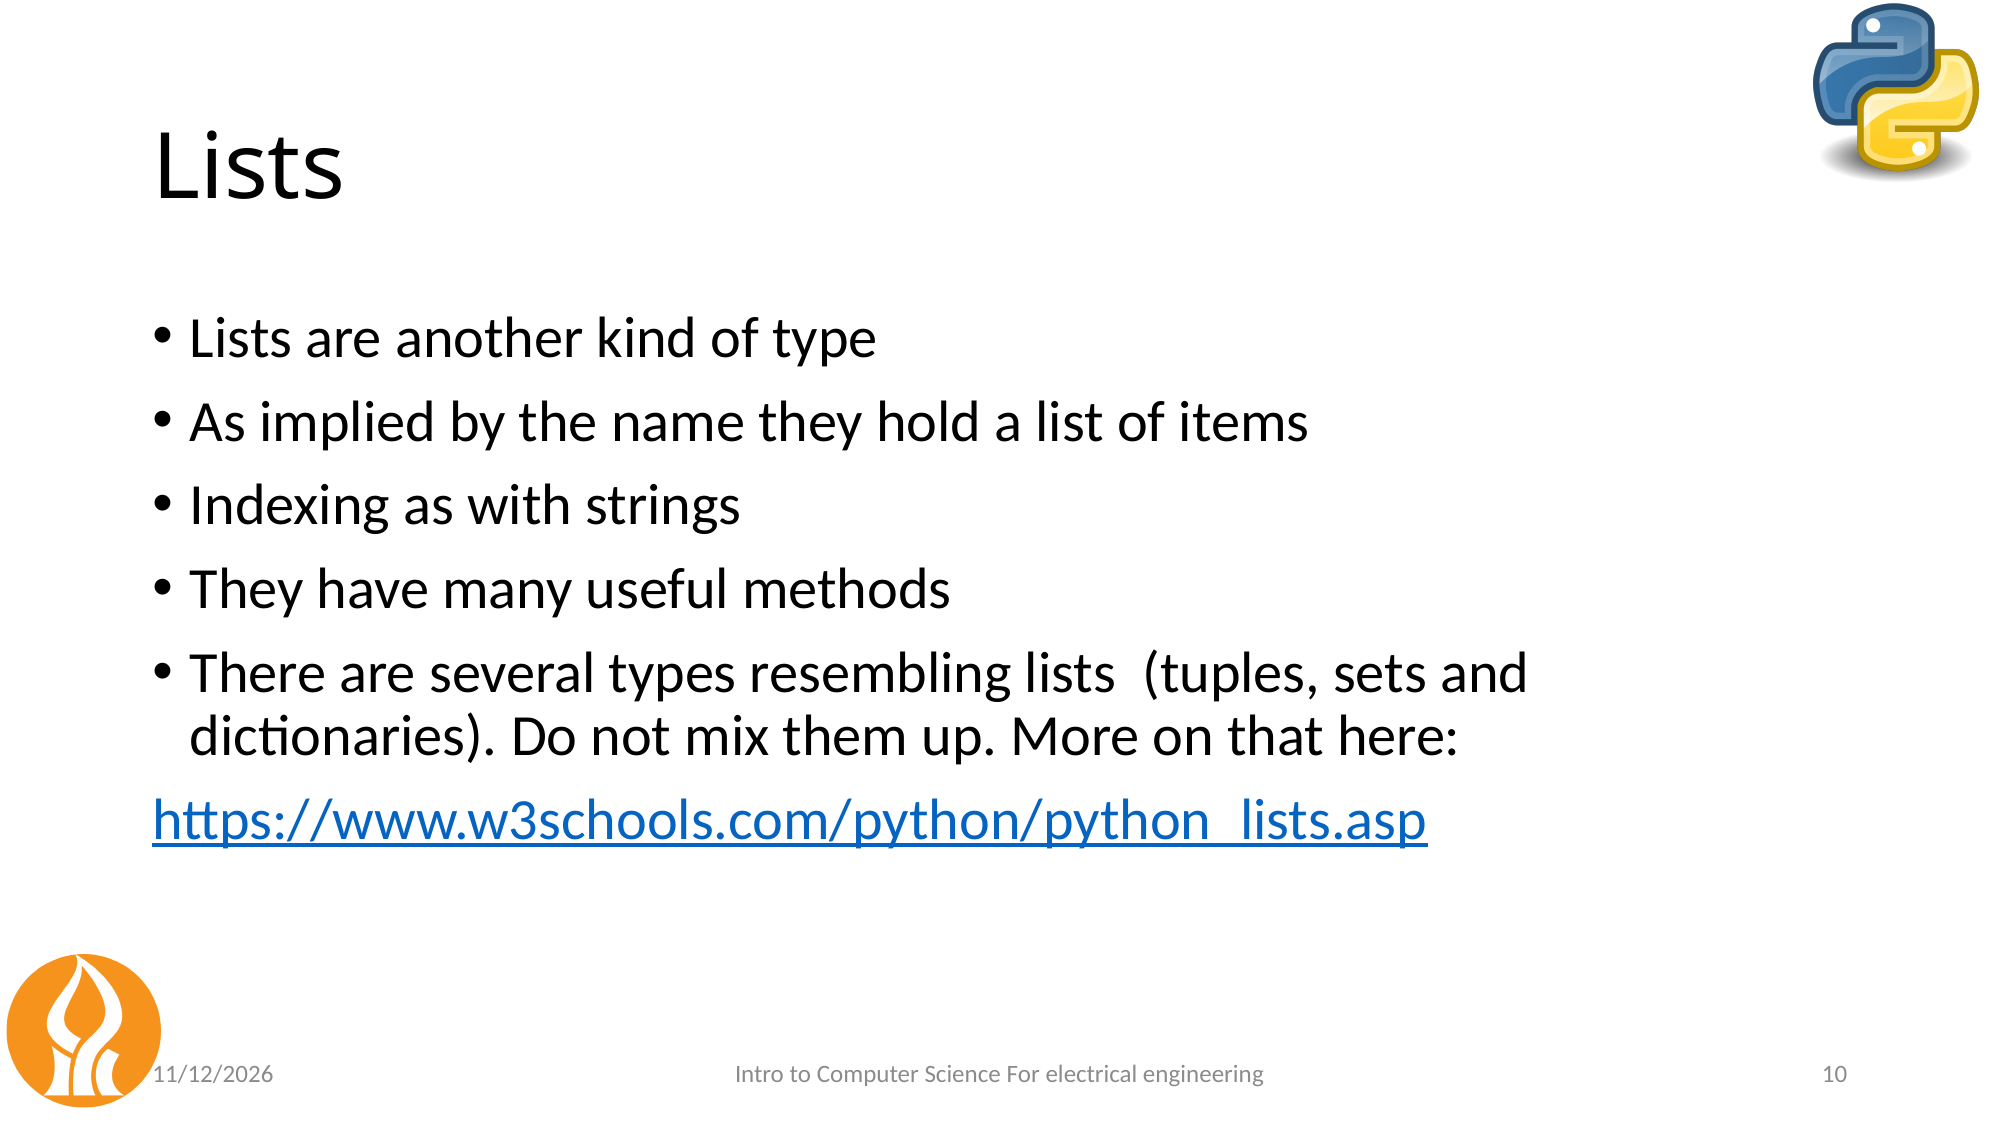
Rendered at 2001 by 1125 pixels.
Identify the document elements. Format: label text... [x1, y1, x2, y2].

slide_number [137, 1042, 588, 1103]
picture [1, 948, 165, 1111]
list Lists are another kind of type As implied by the name they hold a list of items Indexing as with strings They have many useful methods There are several types resembling lists (tuples, sets and dictionaries). Do not mix them up. More on that here: https://www.w3schools.com/python/python_lists.asp [137, 299, 1863, 1014]
footer Intro to Computer Science For electrical engineering [662, 1042, 1338, 1103]
picture [1802, 0, 1990, 187]
slide_number 10 [1412, 1042, 1863, 1103]
title Lists [137, 59, 1863, 278]
